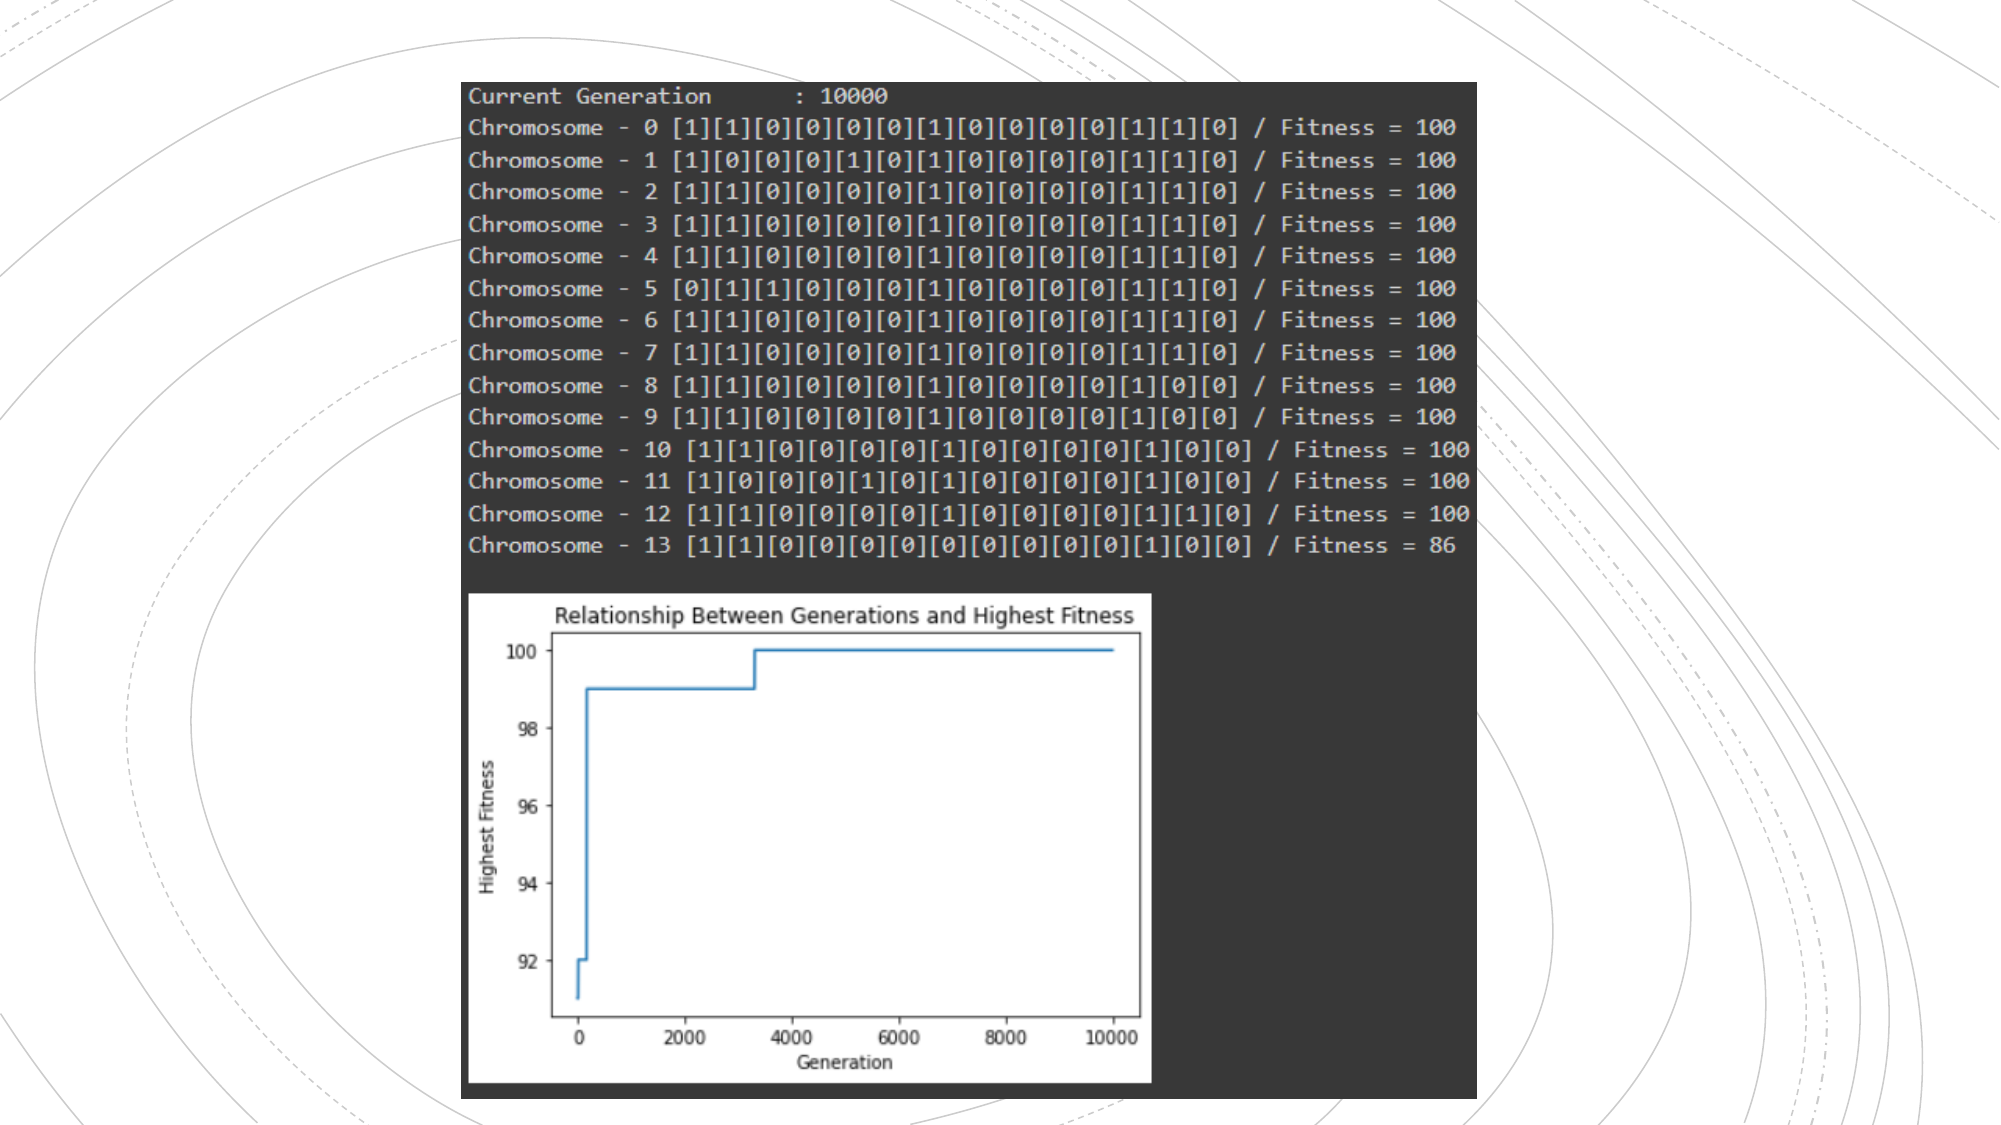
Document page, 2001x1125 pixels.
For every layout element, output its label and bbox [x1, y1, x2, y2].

picture [461, 82, 1478, 1099]
